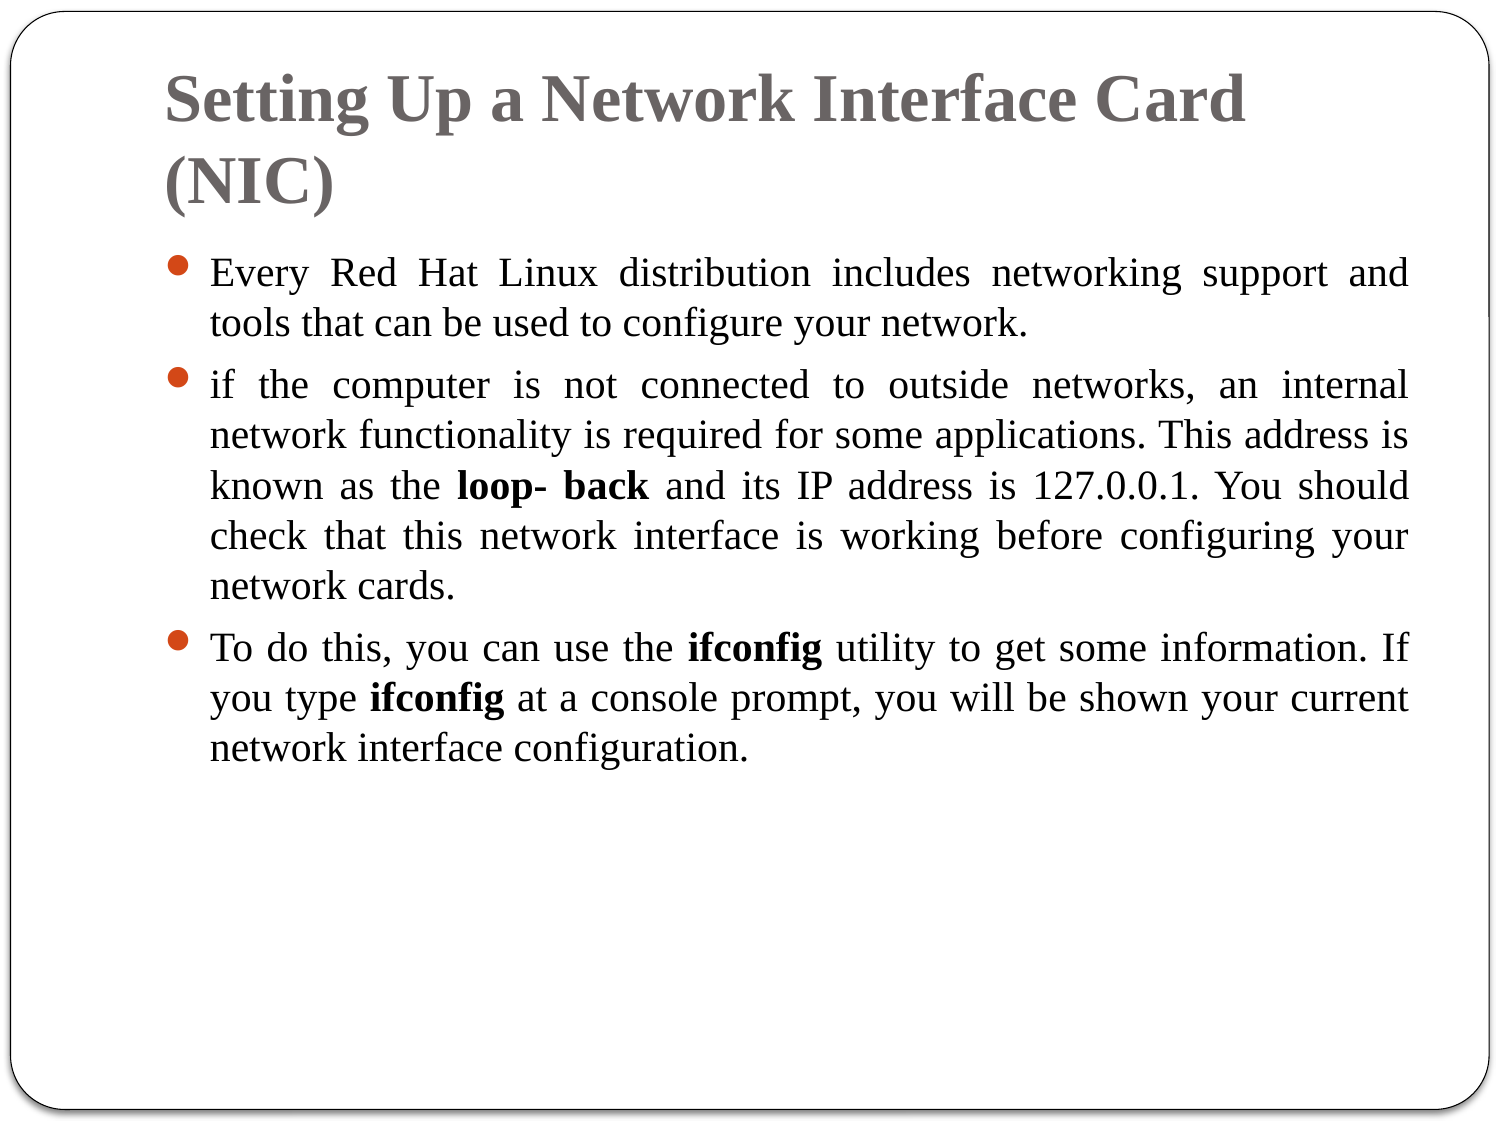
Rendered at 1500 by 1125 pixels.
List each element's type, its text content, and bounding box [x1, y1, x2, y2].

list Every Red Hat Linux distribution includes networking support and tools that can be used to configure your network. if the computer is not connected to outside networks, an internal network functionality is required for some applications. This address is known as the loop- back and its IP address is 127.0.0.1. You should check that this network interface is working before configuring your network cards. To do this, you can use the ifconfig utility to get some information. If you type ifconfig at a console prompt, you will be shown your current network interface configuration. [150, 237, 1425, 988]
title Setting Up a Network Interface Card (NIC) [150, 45, 1425, 233]
